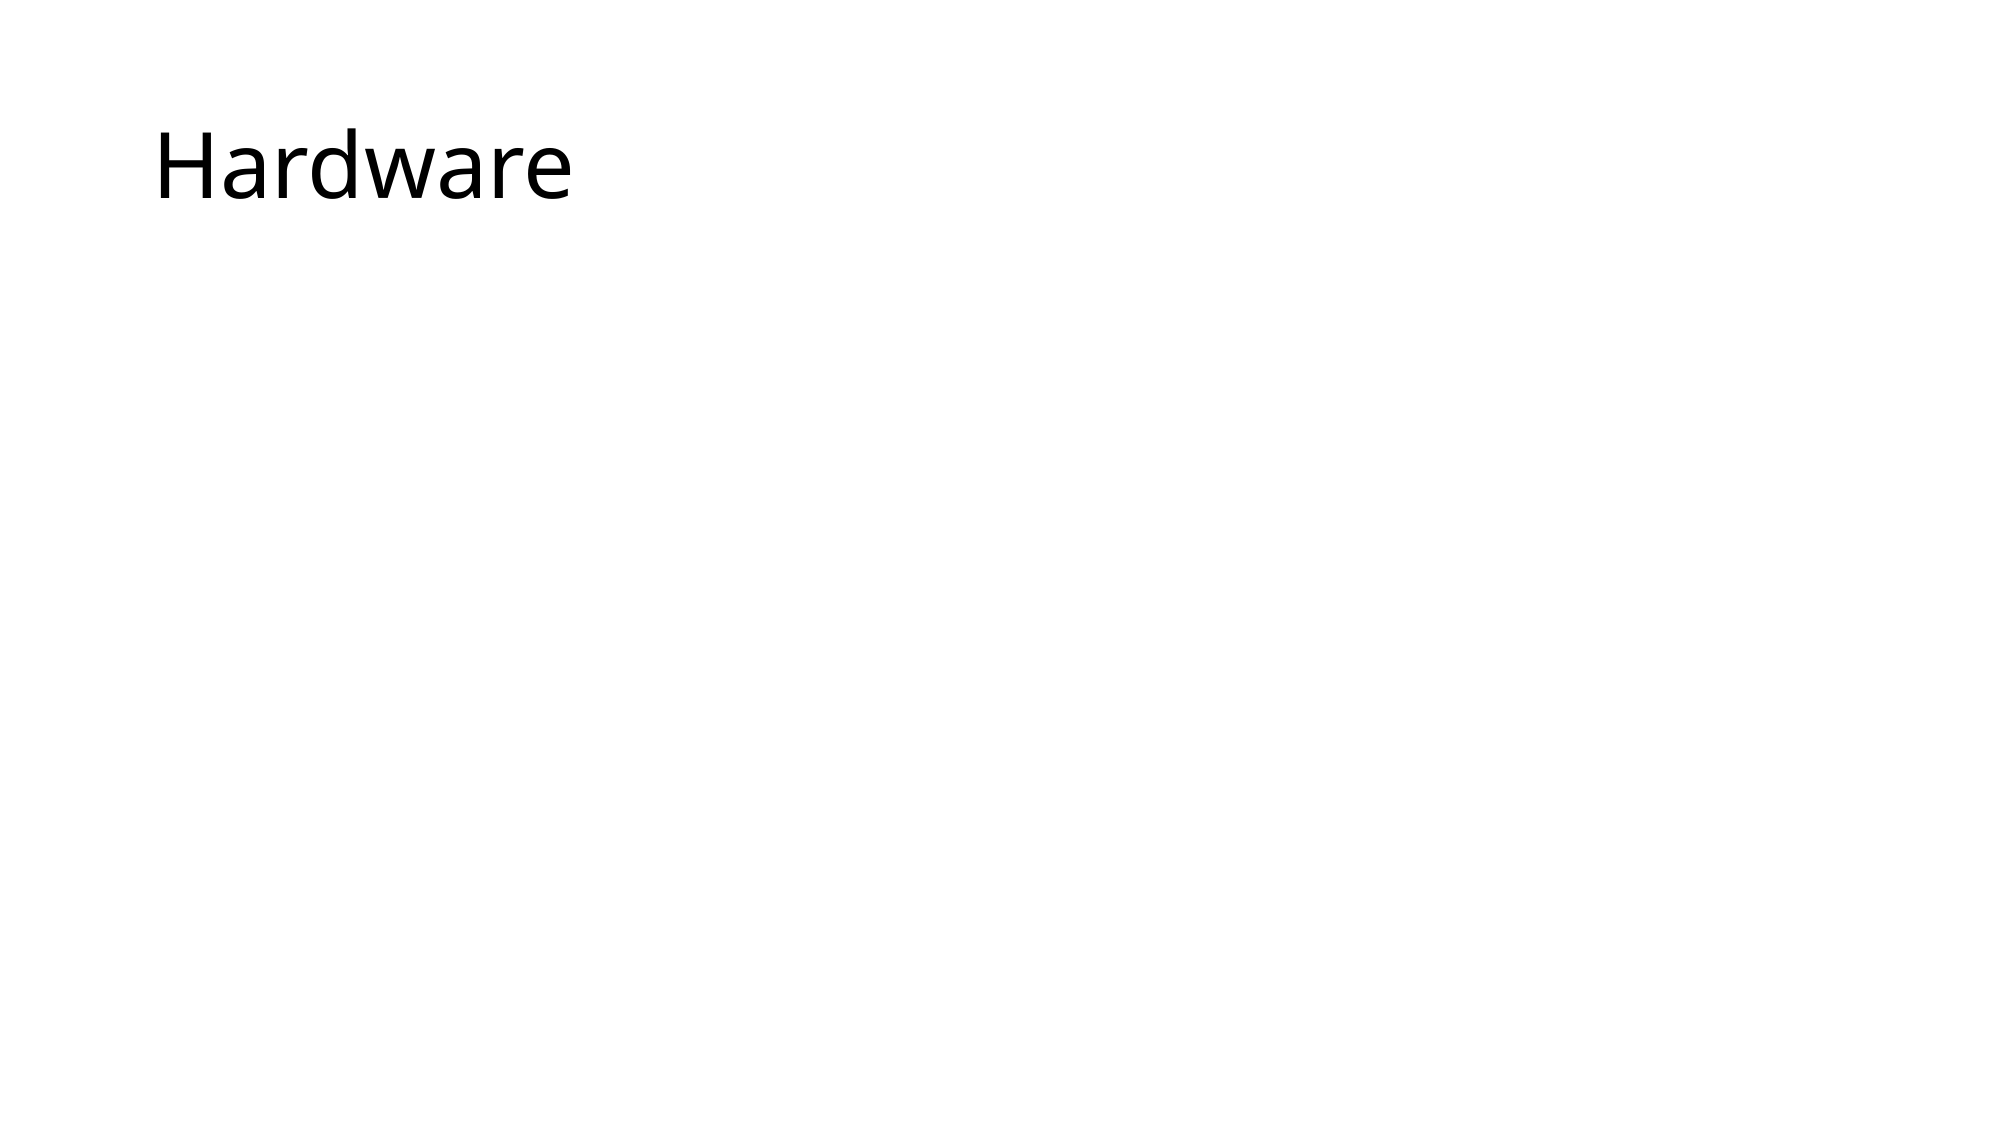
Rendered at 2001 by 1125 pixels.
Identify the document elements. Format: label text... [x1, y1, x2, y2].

title Hardware [137, 59, 1863, 278]
